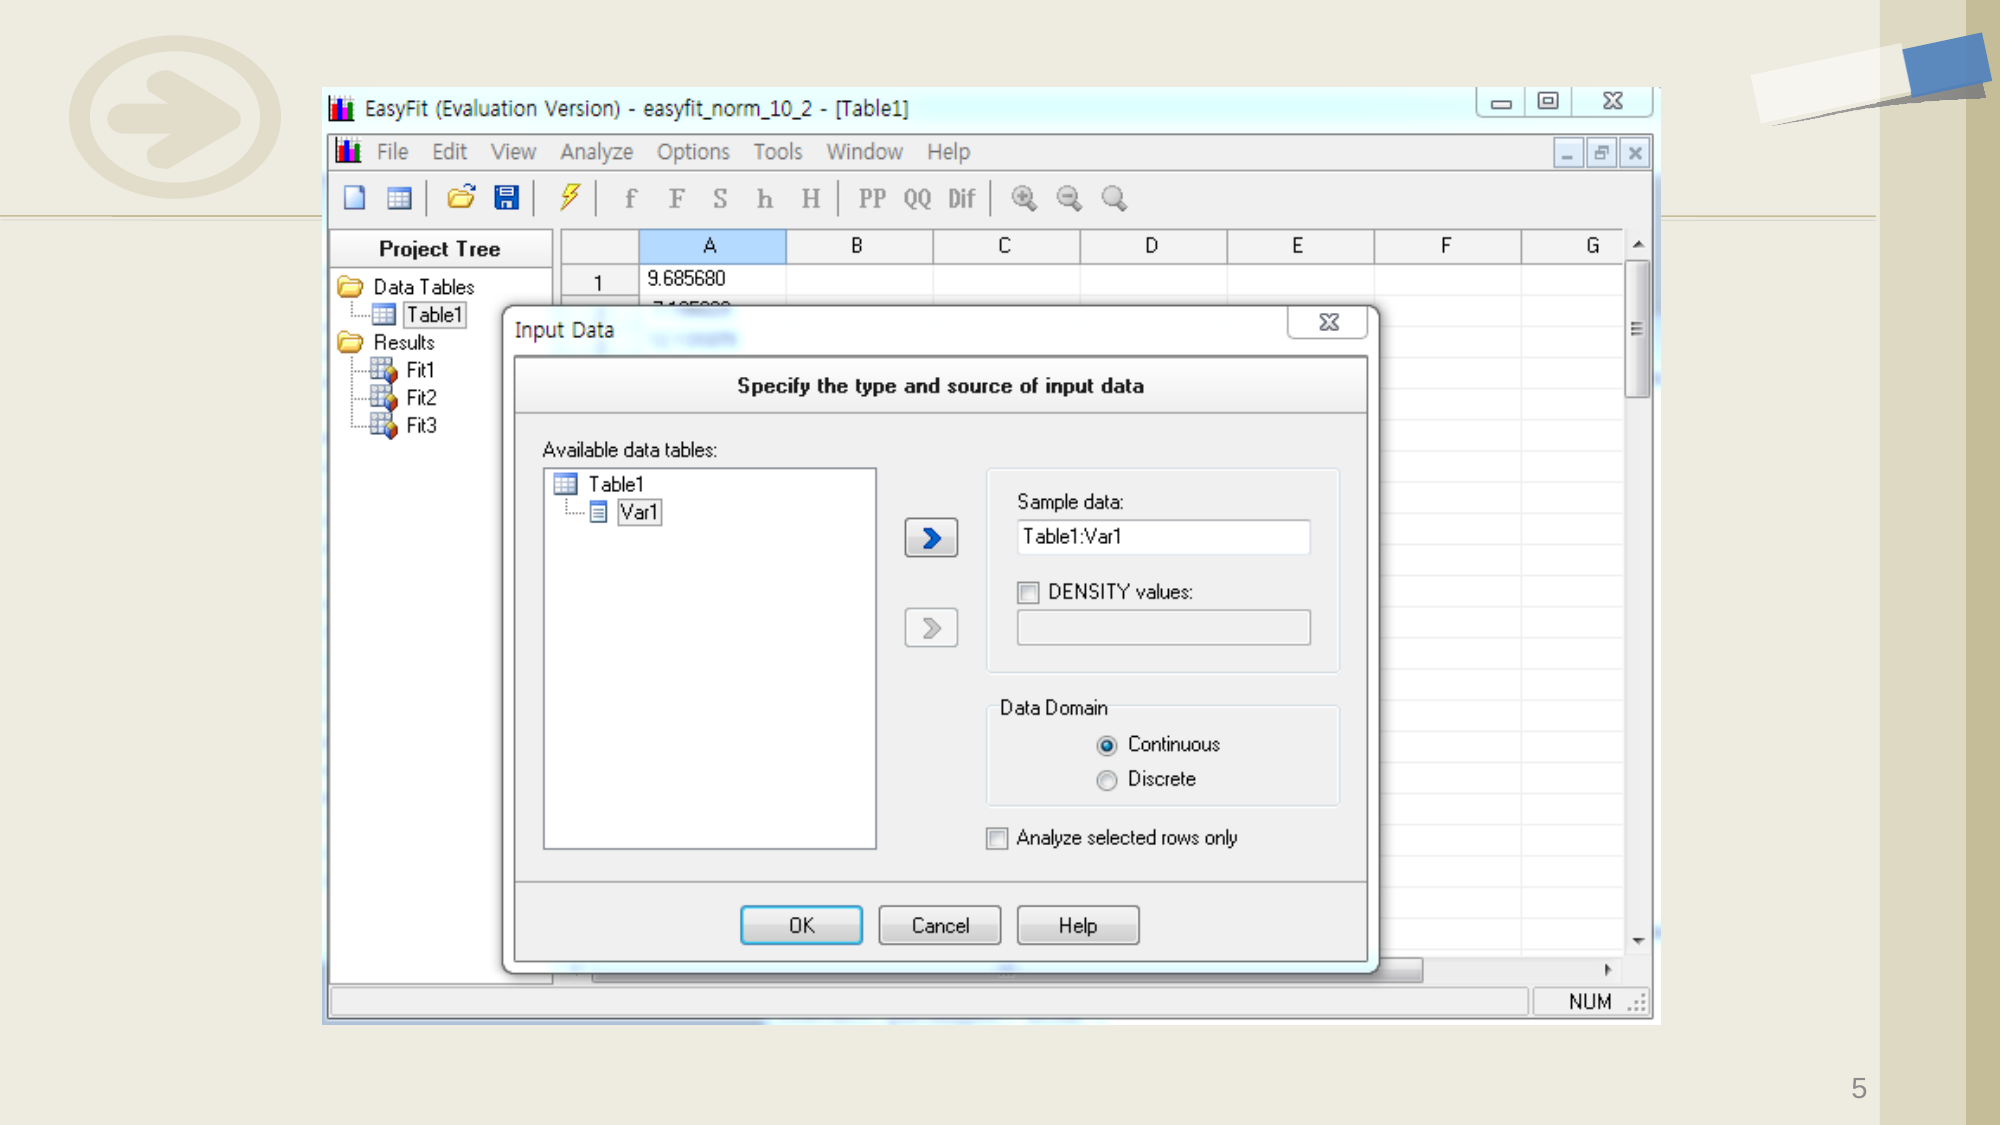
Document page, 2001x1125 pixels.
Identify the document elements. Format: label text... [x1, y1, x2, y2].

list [322, 87, 1661, 1025]
slide_number 5 [1416, 1061, 1883, 1112]
